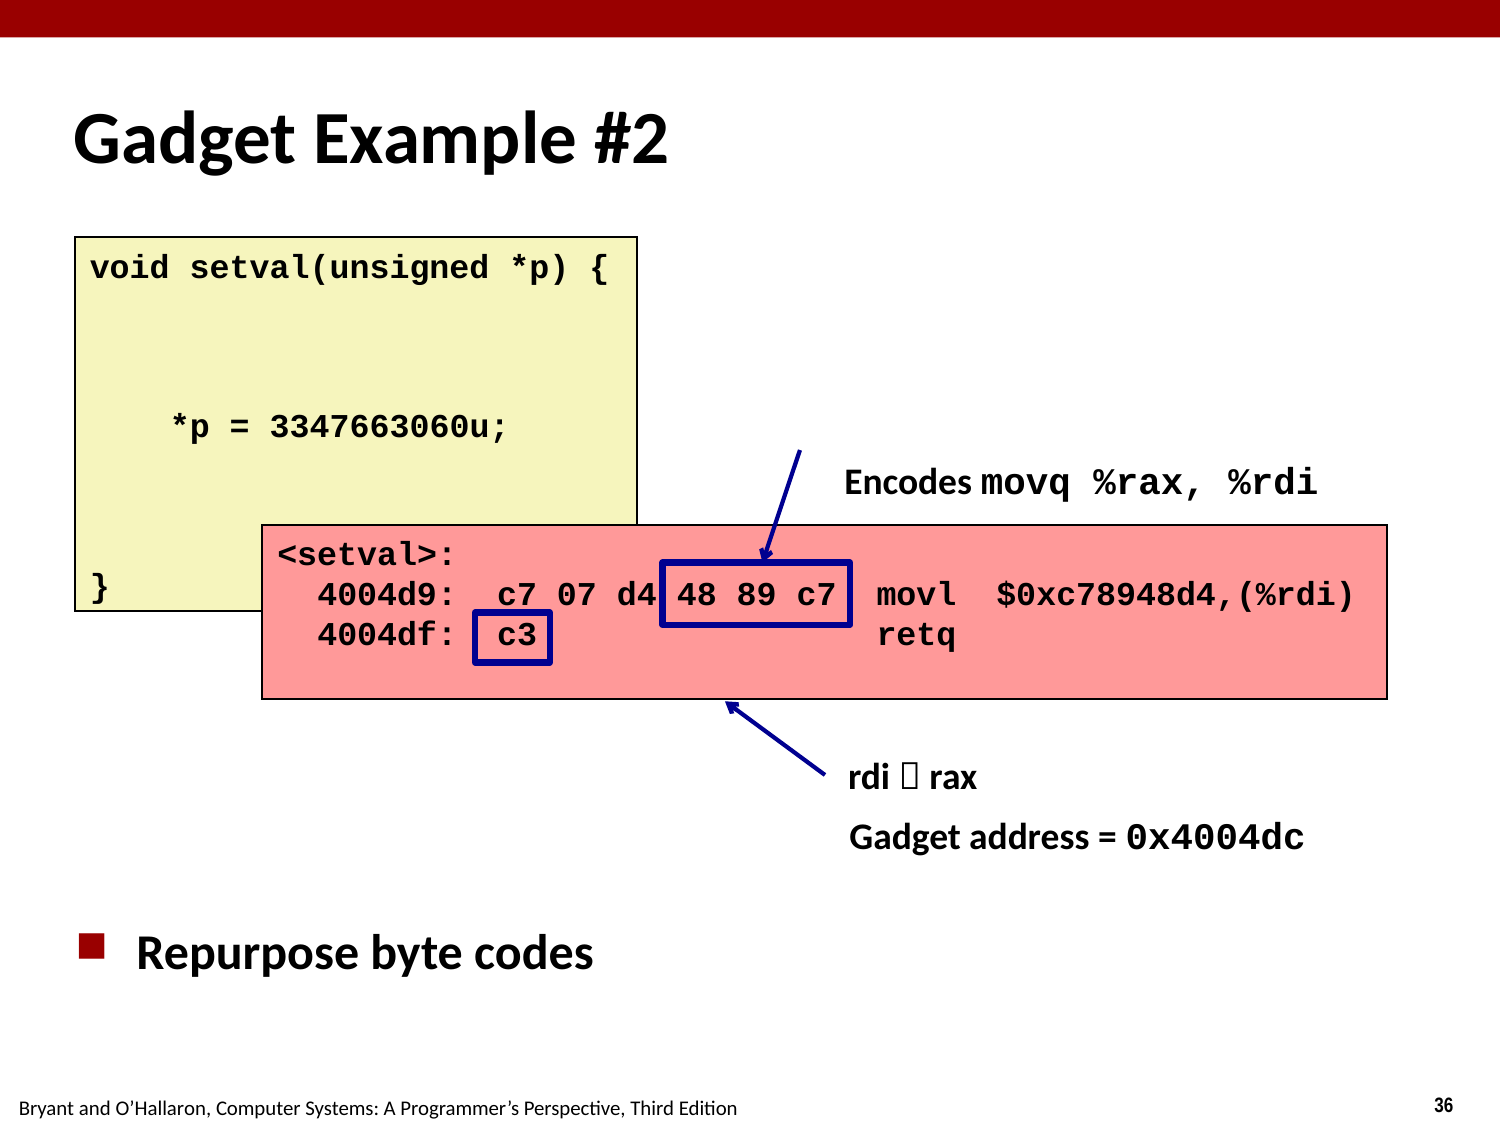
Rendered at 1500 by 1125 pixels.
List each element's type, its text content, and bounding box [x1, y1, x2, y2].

list Repurpose byte codes [64, 912, 1361, 1040]
text_box [662, 562, 850, 625]
text_box [474, 612, 550, 663]
text_box Gadget address = 0x4004dc [834, 805, 1321, 865]
title Gadget Example #2 [58, 71, 1305, 197]
text_box <setval>: 4004d9: c7 07 d4 48 89 c7 movl $0xc78948d4,(%rdi) 4004df: c3 retq [262, 524, 1388, 700]
text_box rdi  rax [833, 744, 993, 805]
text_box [762, 449, 801, 563]
text_box Encodes movq %rax, %rdi [829, 449, 1334, 510]
text_box void setval(unsigned *p) { *p = 3347663060u; } [75, 237, 638, 612]
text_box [724, 700, 826, 776]
